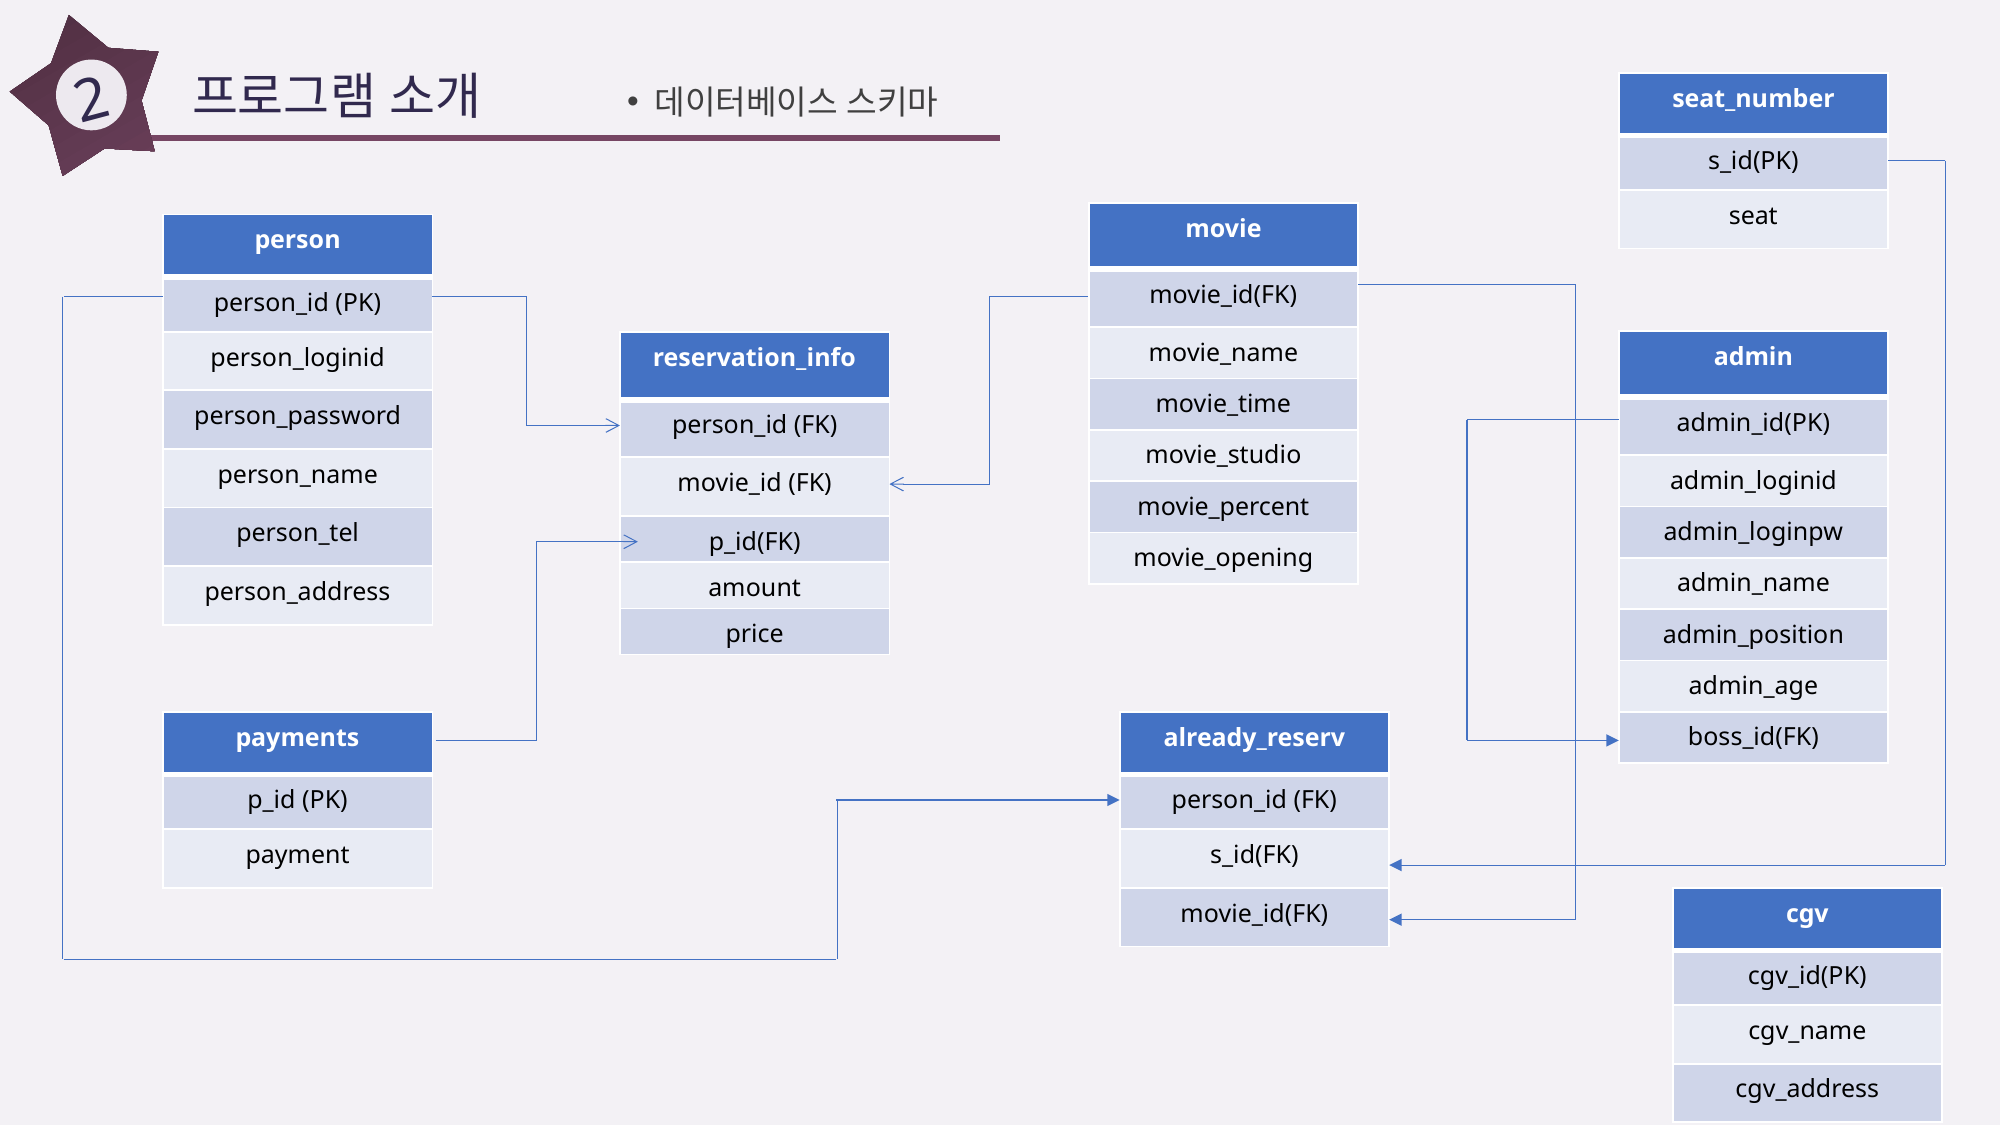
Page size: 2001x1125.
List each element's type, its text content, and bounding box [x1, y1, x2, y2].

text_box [432, 296, 620, 426]
table_cell person_tel [164, 508, 432, 565]
table_cell price [638, 609, 889, 654]
table_cell movie_id(FK) [1121, 889, 1388, 946]
table_cell s_id(FK) [1121, 830, 1388, 887]
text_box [11, 12, 166, 167]
table_cell p_id(FK) [621, 517, 889, 561]
table_cell admin_position [1620, 610, 1887, 660]
table_cell movie_opening [1090, 533, 1357, 583]
table_cell seat [1620, 191, 1887, 248]
table_cell amount [638, 563, 889, 608]
table_cell admin_id(PK) [1620, 400, 1887, 454]
table_cell boss_id(FK) [1620, 713, 1887, 762]
table_cell movie_name [1090, 328, 1357, 378]
table_cell person_name [164, 450, 432, 507]
text_box 프로그램 소개 [177, 57, 623, 132]
text_box 데이터베이스 스키마 [555, 74, 954, 129]
table_header movie [1090, 204, 1357, 266]
table_cell movie_id (FK) [621, 458, 889, 515]
table_cell person_id (FK) [1121, 777, 1388, 828]
table_cell payment [164, 830, 432, 887]
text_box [435, 541, 638, 741]
table_cell cgv_address [1674, 1065, 1941, 1121]
table_header reservation_info [621, 333, 889, 397]
table_header cgv [1674, 889, 1941, 948]
table_cell person_id (FK) [621, 403, 889, 456]
table_header seat_number [1620, 74, 1887, 133]
table_cell movie_time [1090, 379, 1357, 429]
table_cell person_id (PK) [164, 280, 432, 331]
table_header person [164, 215, 432, 274]
table_cell p_id (PK) [164, 777, 432, 828]
table_header already_reserv [1121, 713, 1388, 772]
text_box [889, 296, 1089, 485]
table_cell person_address [164, 567, 432, 624]
table_cell admin_loginid [1620, 456, 1887, 506]
table_cell movie_id(FK) [1090, 272, 1357, 326]
table_cell s_id(PK) [1620, 138, 1887, 189]
table_cell admin_loginpw [1620, 507, 1887, 557]
table_cell person_password [164, 391, 432, 448]
table_cell admin_name [1620, 559, 1887, 608]
table_header admin [1620, 332, 1887, 394]
table_cell movie_studio [1090, 431, 1357, 480]
table_header payments [164, 713, 432, 772]
table_cell person_loginid [164, 333, 432, 389]
table_cell cgv_name [1674, 1006, 1941, 1063]
table_cell admin_age [1620, 661, 1887, 711]
table_cell movie_percent [1090, 482, 1357, 532]
table_cell cgv_id(PK) [1674, 953, 1941, 1004]
